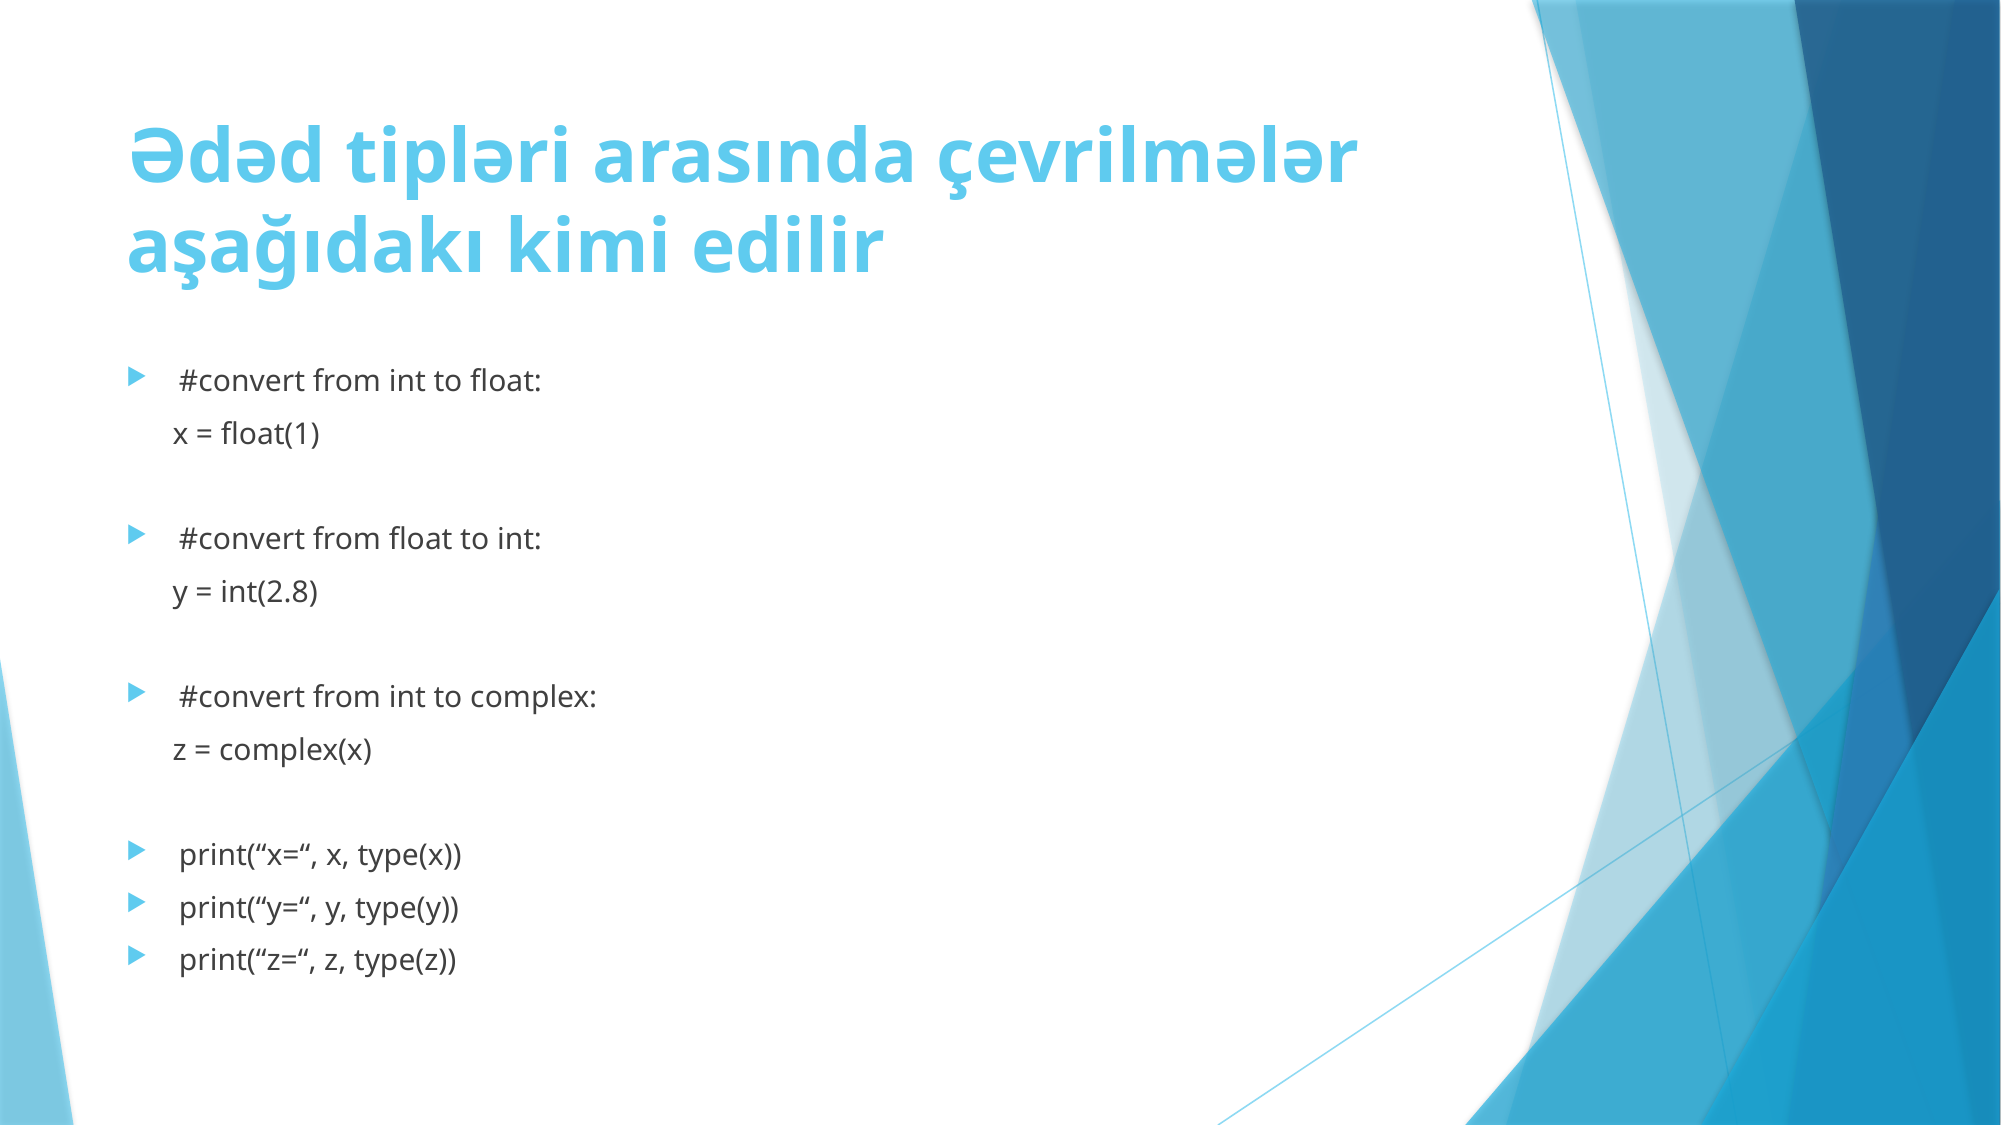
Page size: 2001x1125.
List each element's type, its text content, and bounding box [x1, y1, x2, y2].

list #convert from int to float: x = float(1) #convert from float to int: y = int(2.8) #convert from int to complex: z = complex(x) print(“x=“, x, type(x)) print(“y=“, y, type(y)) print(“z=“, z, type(z)) [111, 354, 1522, 992]
title Ədəd tipləri arasında çevrilmələr aşağıdakı kimi edilir [111, 99, 1522, 317]
